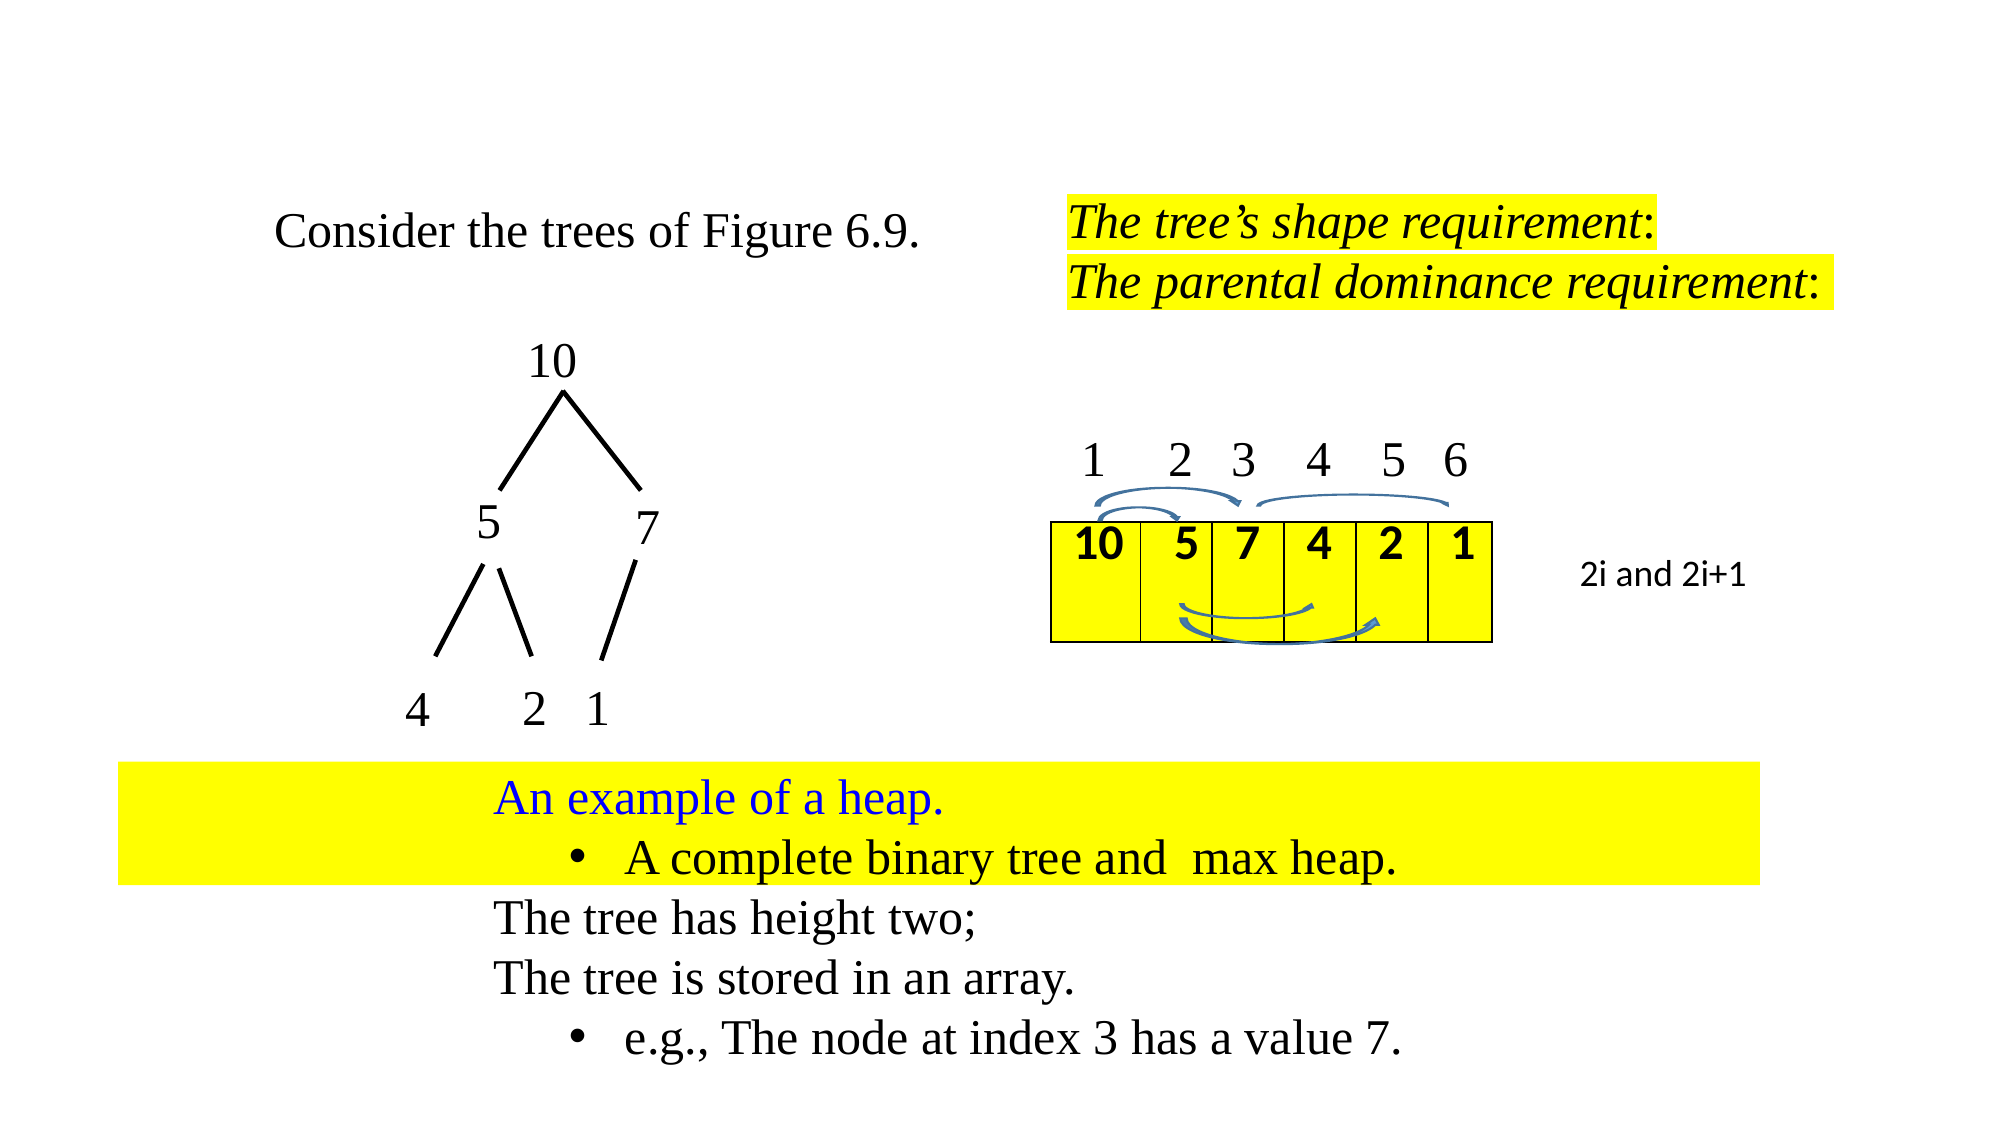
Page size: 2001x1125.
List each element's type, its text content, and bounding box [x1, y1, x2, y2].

text_box [1480, 829, 1760, 886]
text_box 2i and 2i+1 [1564, 541, 1782, 602]
text_box 5 [446, 481, 532, 556]
text_box 7 [606, 487, 691, 562]
text_box [118, 761, 479, 886]
text_box 10 [512, 320, 617, 396]
table_header 7 [1213, 523, 1283, 617]
text_box [1255, 493, 1450, 508]
text_box 2 [492, 668, 555, 744]
text_box 4 [375, 669, 461, 745]
text_box [788, 678, 2000, 829]
table_header 5 [1141, 523, 1211, 641]
table_header 1 [1429, 523, 1491, 641]
text_box An example of a heap. A complete binary tree and max heap. The tree has height two; The tree is stored in an array. e.g., The node at index 3 has a value 7. [479, 757, 1480, 1073]
table_header 7 [1213, 618, 1283, 641]
table_header 4 [1285, 523, 1355, 641]
text_box [1096, 506, 1181, 522]
text_box 1 2 3 4 5 6 [1066, 418, 1493, 494]
table_header 10 [1052, 523, 1140, 641]
text_box [1178, 616, 1381, 646]
table_header 2 [1357, 523, 1427, 641]
text_box Consider the trees of Figure 6.9. [259, 189, 937, 265]
text_box 1 [555, 668, 641, 744]
text_box [1178, 602, 1315, 620]
text_box [1094, 486, 1242, 508]
text_box The tree’s shape requirement: The parental dominance requirement: [1052, 181, 1849, 317]
